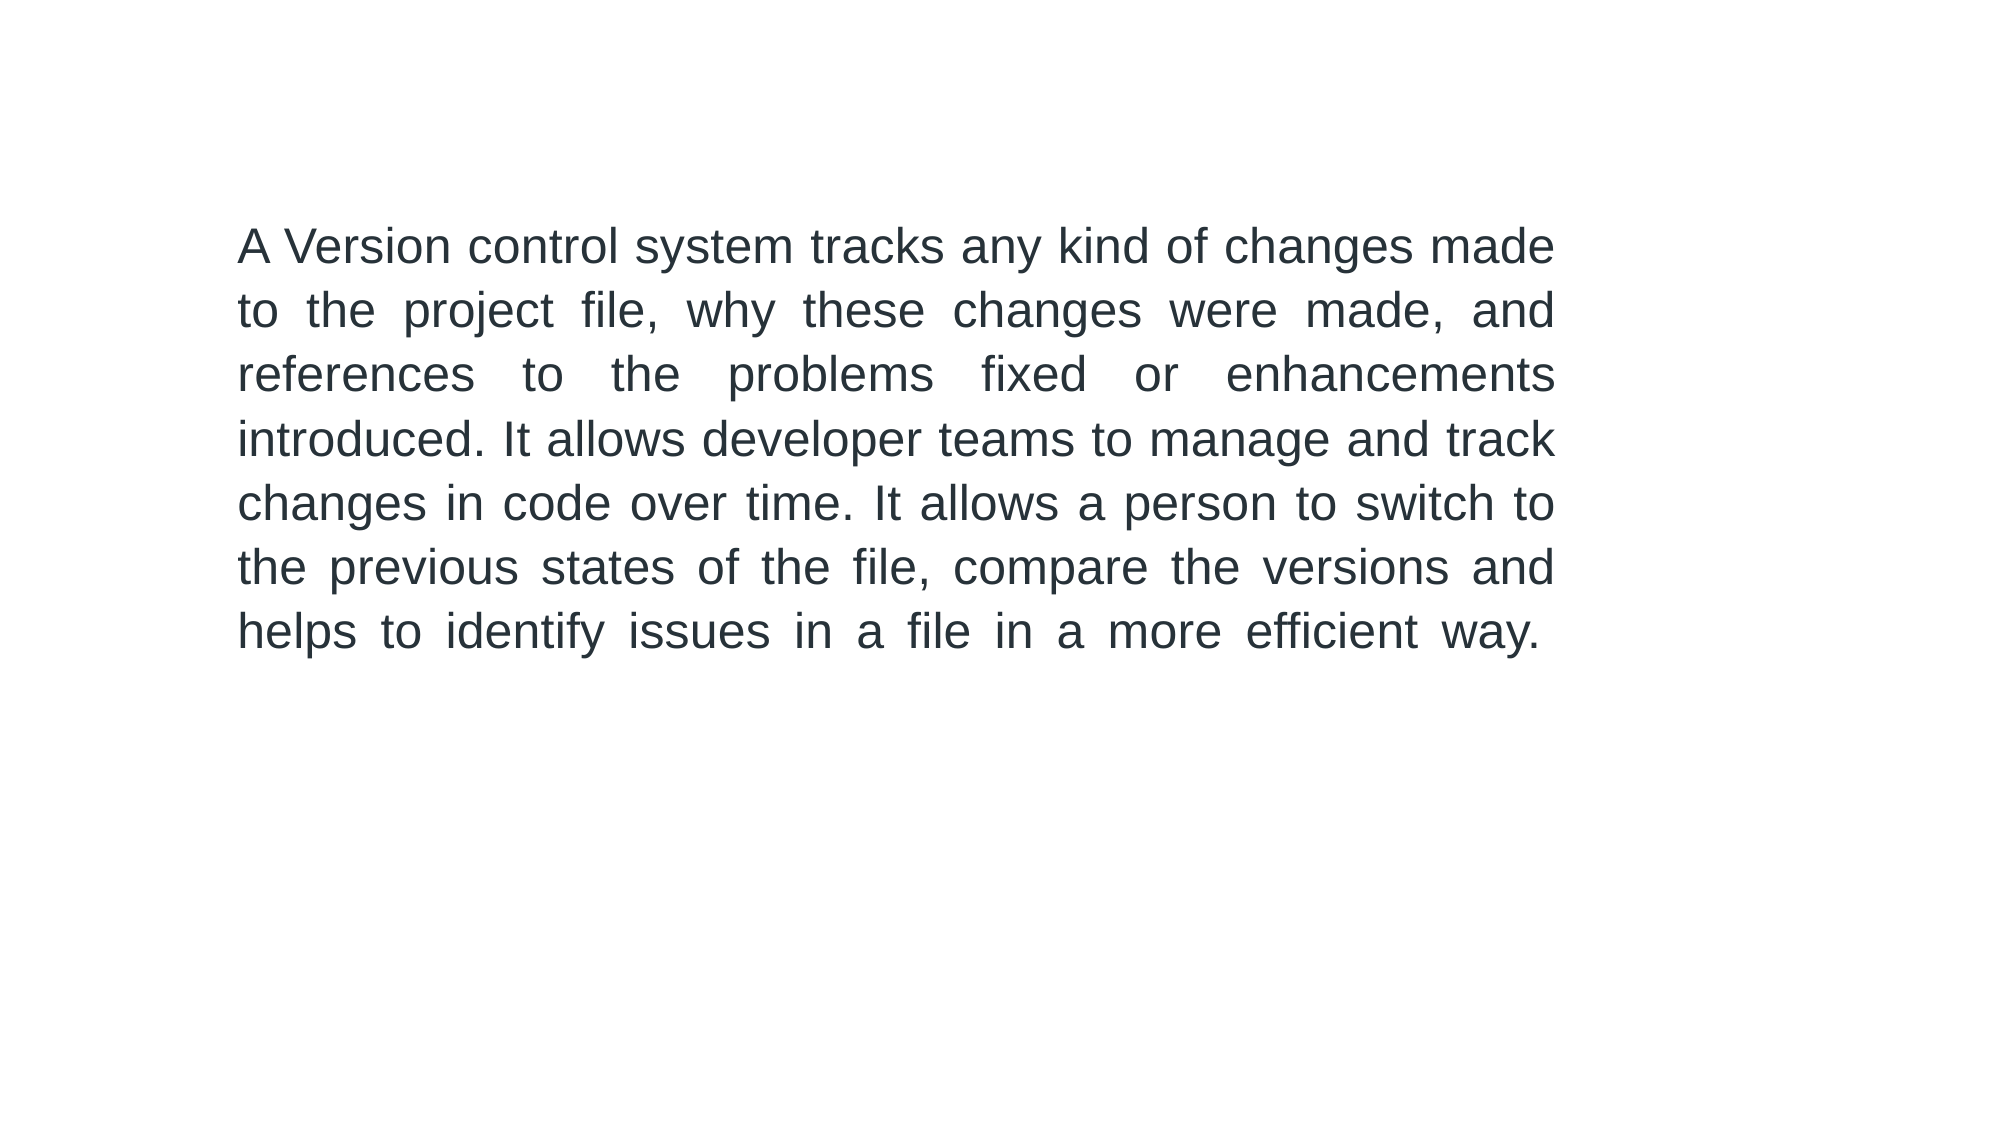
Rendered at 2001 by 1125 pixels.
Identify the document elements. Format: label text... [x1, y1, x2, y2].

text_box A Version control system tracks any kind of changes made to the project file, why these changes were made, and references to the problems fixed or enhancements introduced. It allows developer teams to manage and track changes in code over time. It allows a person to switch to the previous states of the file, compare the versions and helps to identify issues in a file in a more efficient way. [222, 201, 1573, 731]
